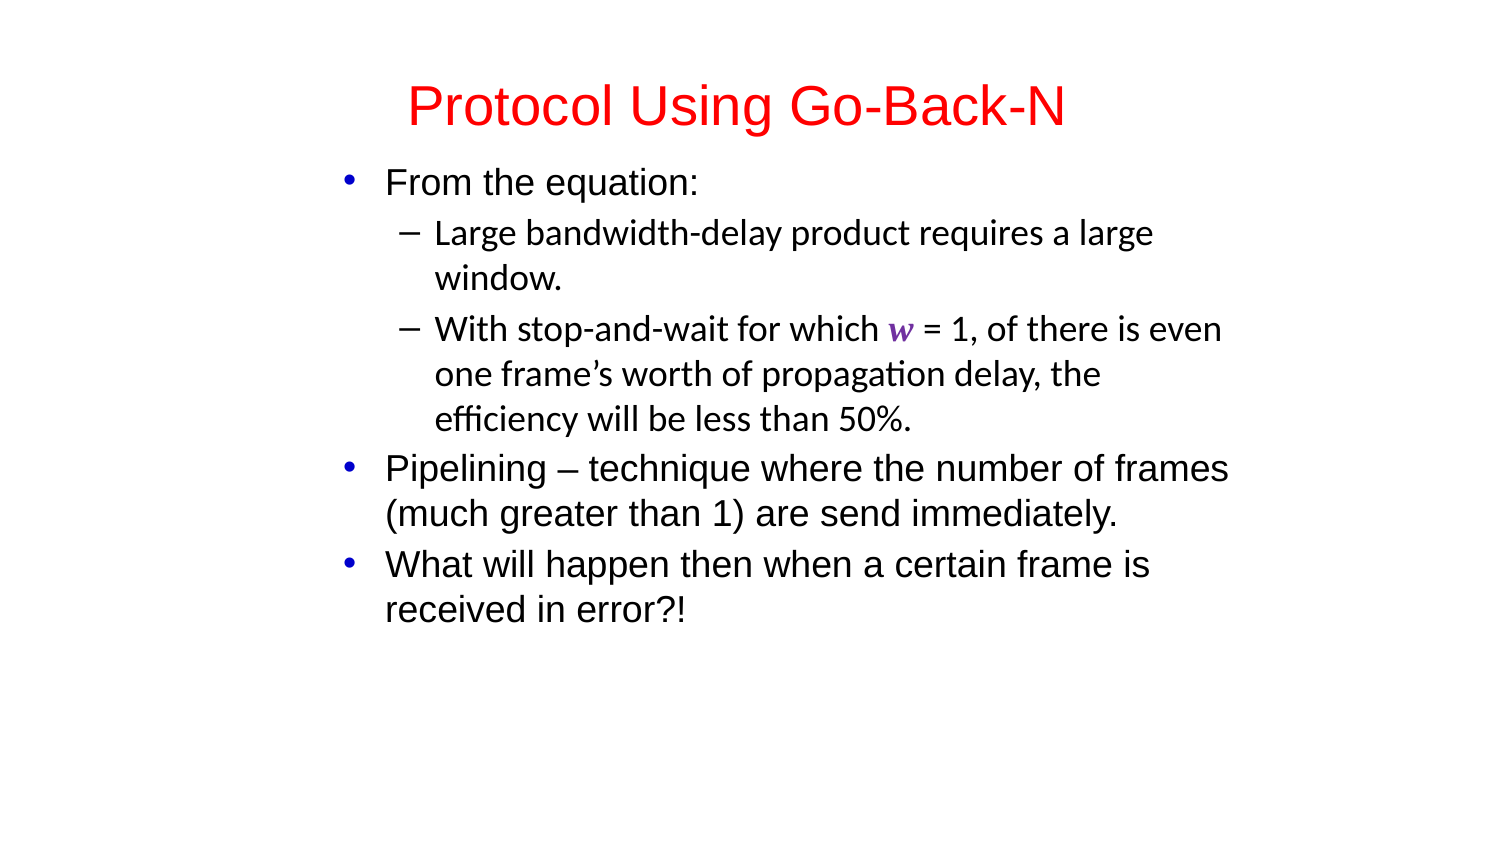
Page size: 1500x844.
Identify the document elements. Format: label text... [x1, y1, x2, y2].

title Protocol Using Go-Back-N [62, 37, 1413, 169]
list From the equation: Large bandwidth-delay product requires a large window. With stop-and-wait for which w = 1, of there is even one frame’s worth of propagation delay, the efficiency will be less than 50%. Pipelining – technique where the number of frames (much greater than 1) are send immediately. What will happen then when a certain frame is received in error?! [328, 150, 1257, 679]
